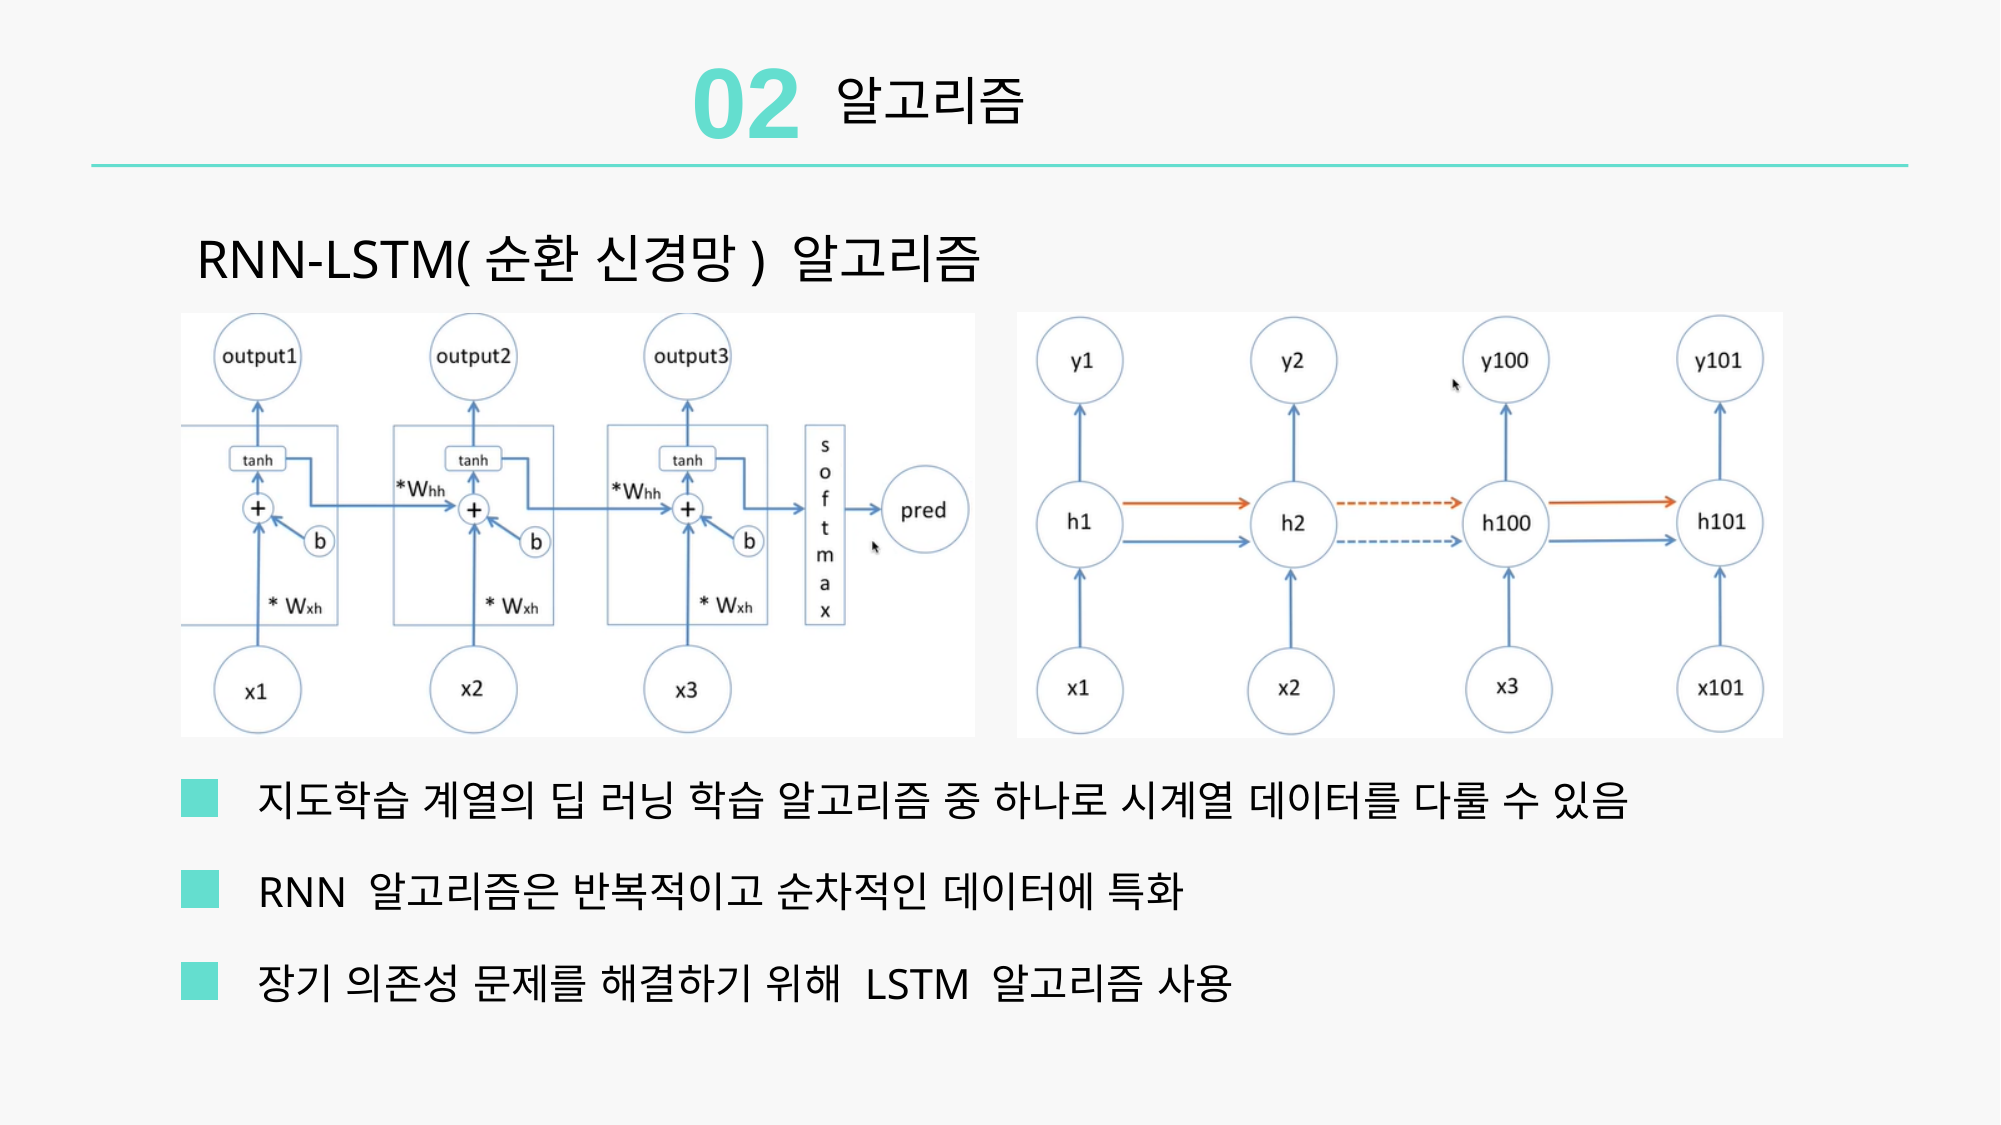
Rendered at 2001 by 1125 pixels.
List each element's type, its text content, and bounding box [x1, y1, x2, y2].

text_box 지도학습 계열의 딥 러닝 학습 알고리즘 중 하나로 시계열 데이터를 다룰 수 있음 [242, 767, 1793, 833]
text_box [181, 962, 218, 1000]
text_box [181, 870, 219, 908]
text_box [90, 163, 1909, 168]
text_box RNN 알고리즘은 반복적이고 순차적인 데이터에 특화 [243, 858, 1793, 924]
text_box 02 [676, 30, 818, 166]
picture [181, 313, 975, 737]
text_box RNN-LSTM(순환 신경망) 알고리즘 [181, 219, 1026, 297]
text_box 장기 의존성 문제를 해결하기 위해 LSTM 알고리즘 사용 [242, 950, 1793, 1016]
text_box 알고리즘 [821, 60, 1315, 138]
picture [1017, 312, 1783, 738]
text_box [181, 779, 218, 817]
